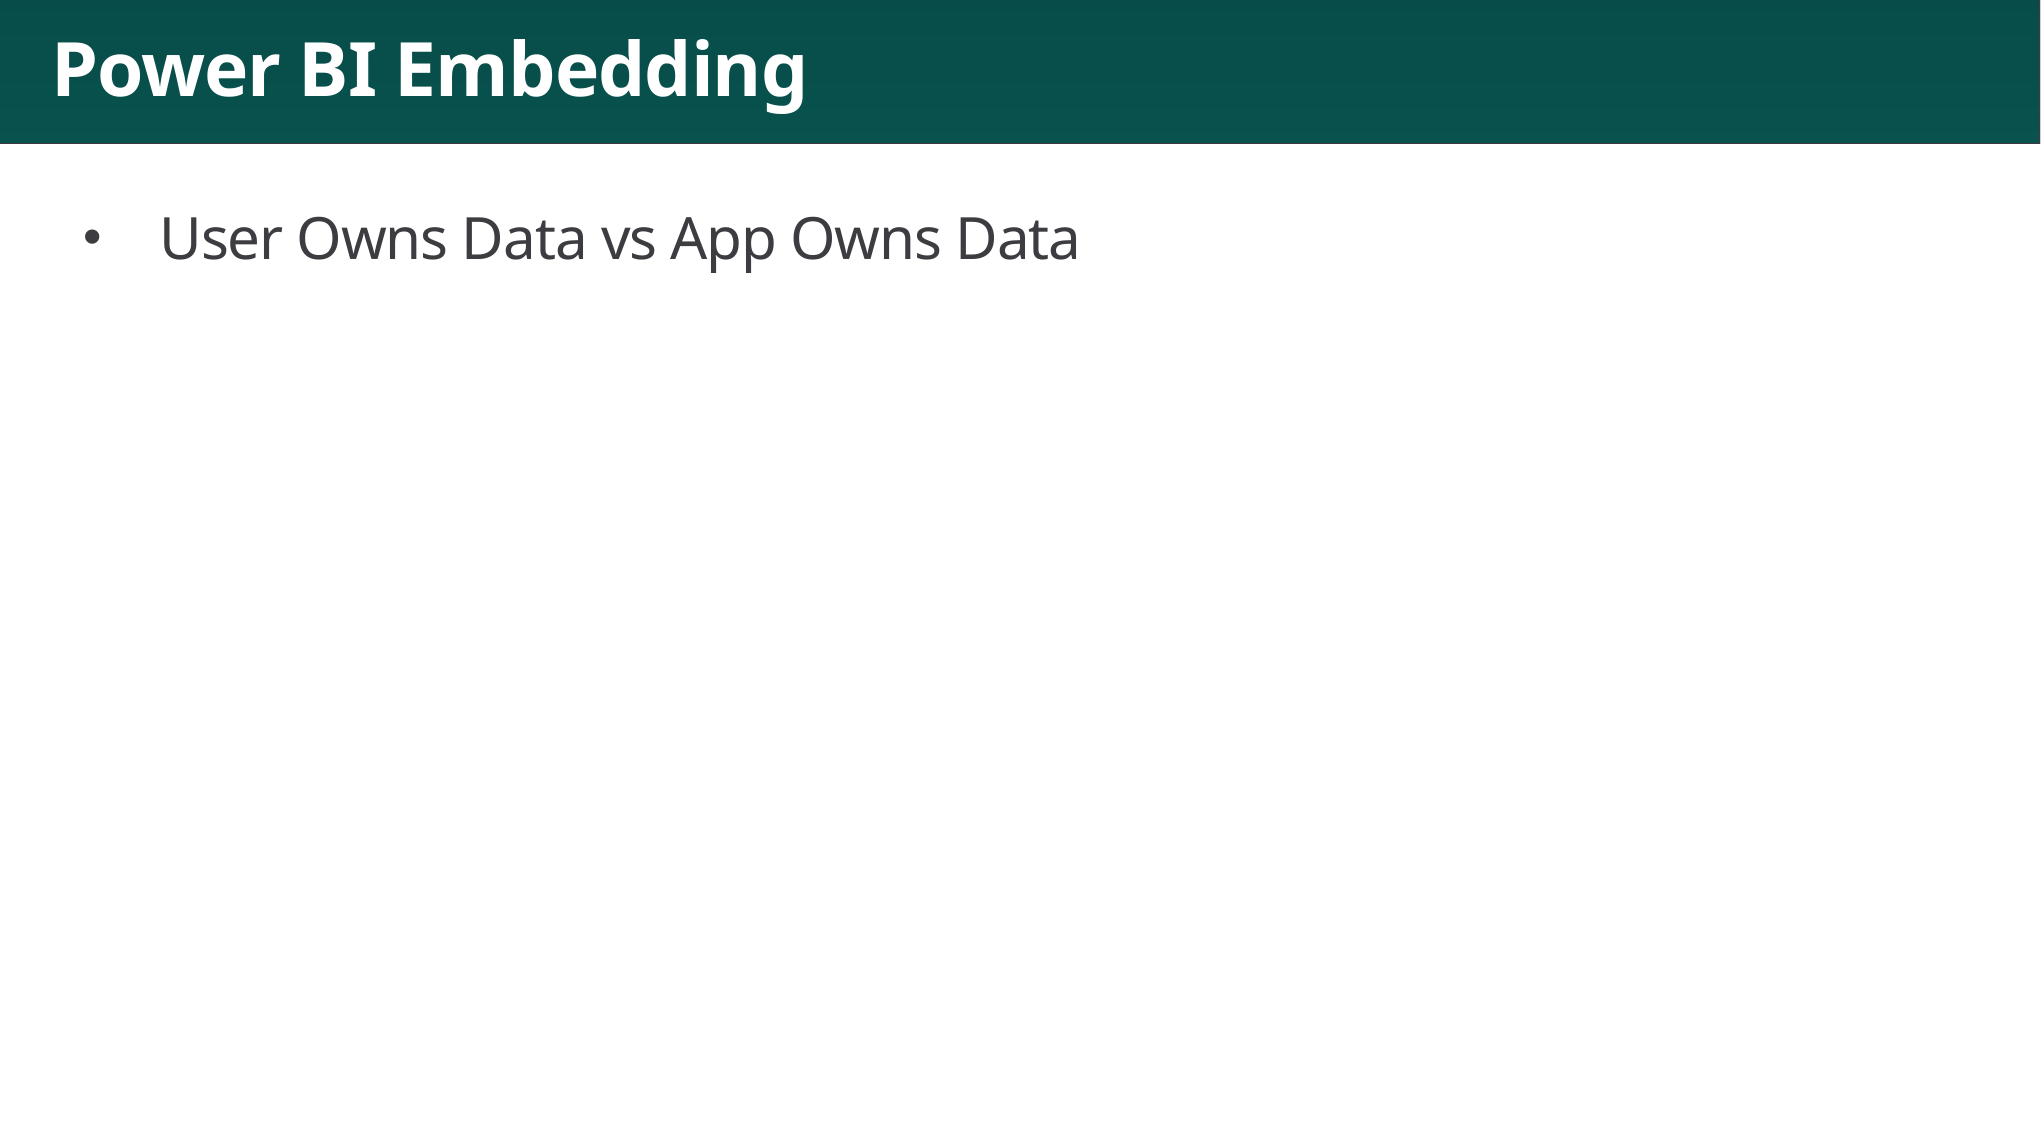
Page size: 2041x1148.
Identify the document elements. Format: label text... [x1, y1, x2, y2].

list User Owns Data vs App Owns Data [83, 201, 1988, 273]
title Power BI Embedding [51, 31, 1988, 113]
